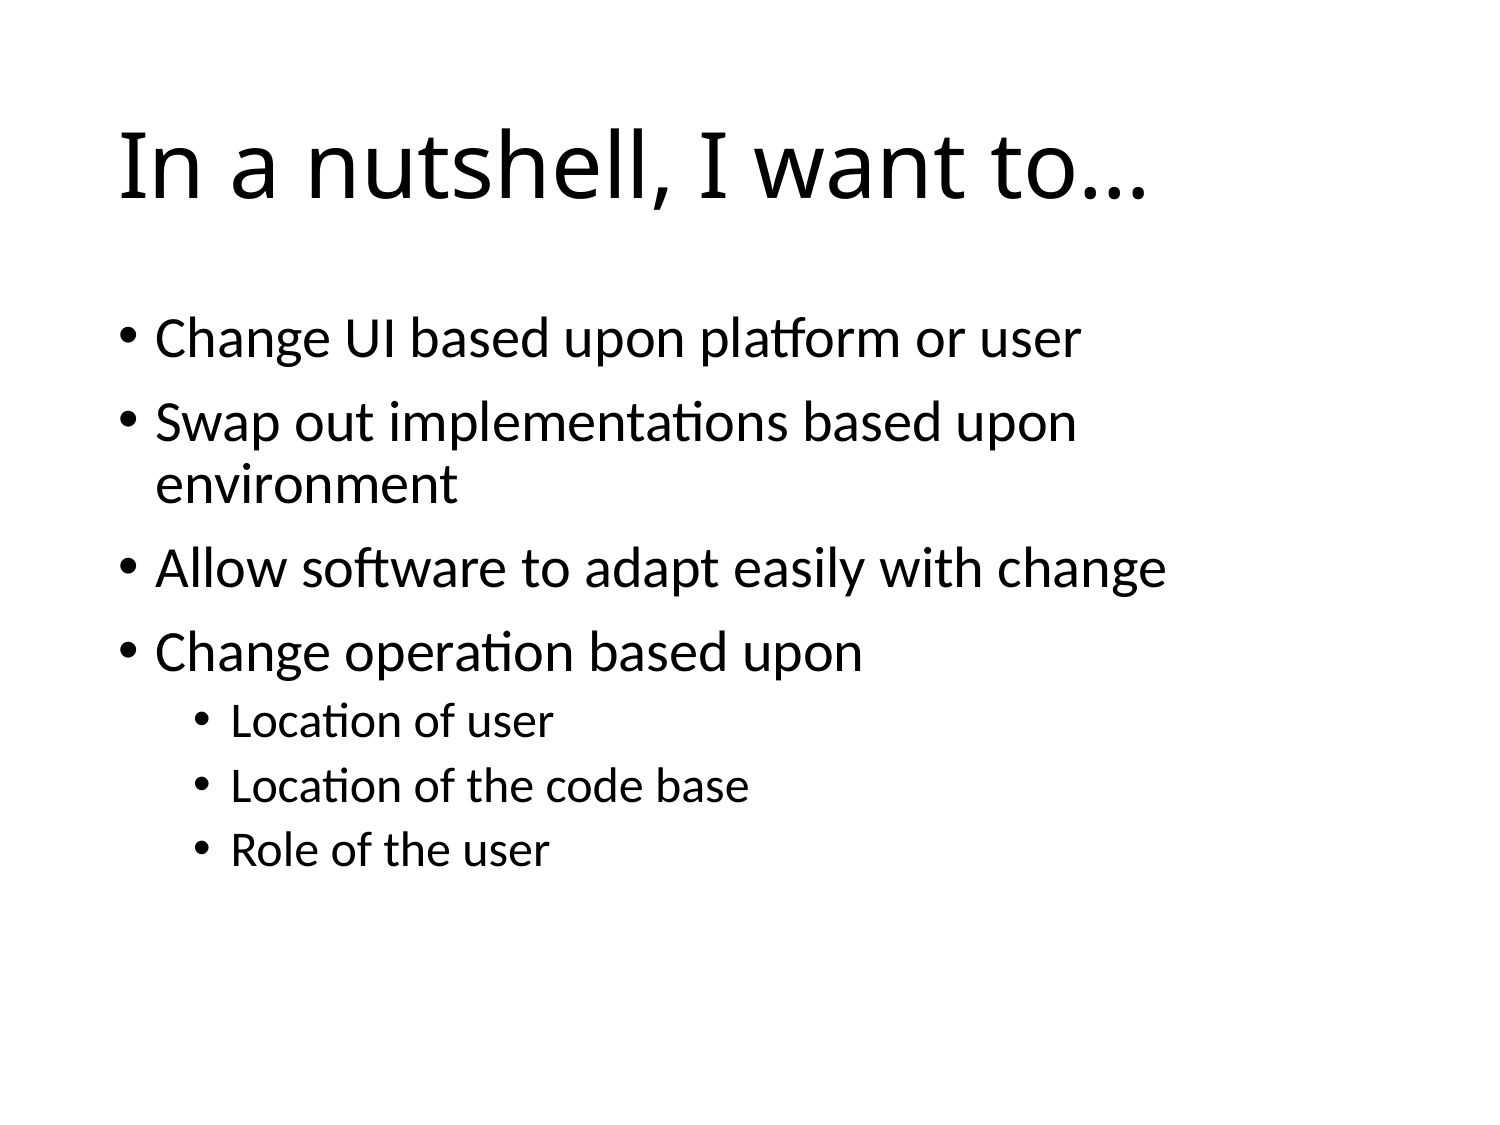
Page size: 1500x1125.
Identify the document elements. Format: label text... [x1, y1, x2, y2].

title In a nutshell, I want to… [103, 59, 1397, 278]
list Change UI based upon platform or user Swap out implementations based upon environment Allow software to adapt easily with change Change operation based upon Location of user Location of the code base Role of the user [103, 299, 1397, 1014]
